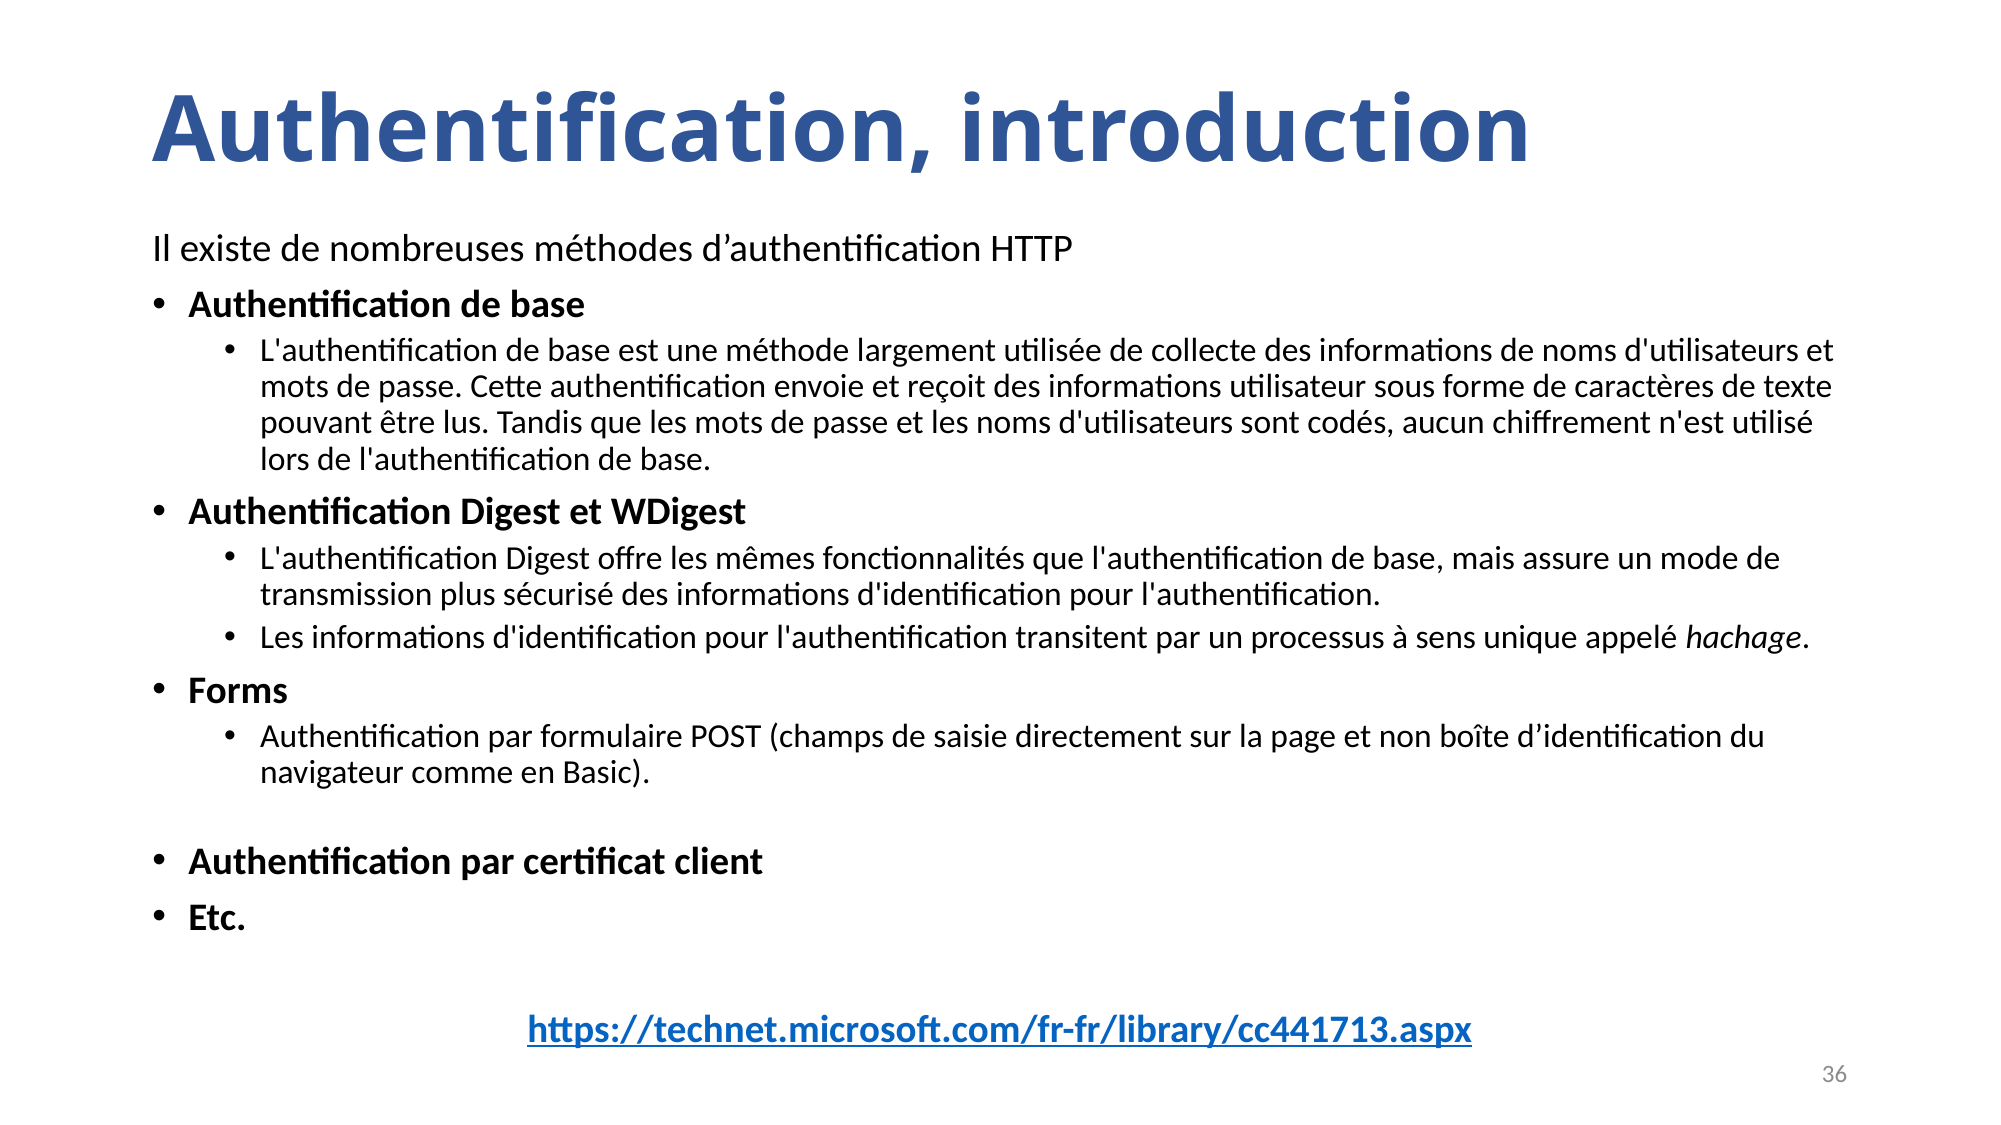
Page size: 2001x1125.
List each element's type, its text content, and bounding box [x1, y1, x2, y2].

title Authentification, introduction [137, 23, 1863, 220]
list Il existe de nombreuses méthodes d’authentification HTTP Authentification de base L'authentification de base est une méthode largement utilisée de collecte des informations de noms d'utilisateurs et mots de passe. Cette authentification envoie et reçoit des informations utilisateur sous forme de caractères de texte pouvant être lus. Tandis que les mots de passe et les noms d'utilisateurs sont codés, aucun chiffrement n'est utilisé lors de l'authentification de base. Authentification Digest et WDigest L'authentification Digest offre les mêmes fonctionnalités que l'authentification de base, mais assure un mode de transmission plus sécurisé des informations d'identification pour l'authentification. Les informations d'identification pour l'authentification transitent par un processus à sens unique appelé hachage. Forms Authentification par formulaire POST (champs de saisie directement sur la page et non boîte d’identification du navigateur comme en Basic). Authentification par certificat client Etc. https://technet.microsoft.com/fr-fr/library/cc441713.aspx [137, 220, 1863, 1083]
slide_number 36 [1412, 1042, 1863, 1103]
